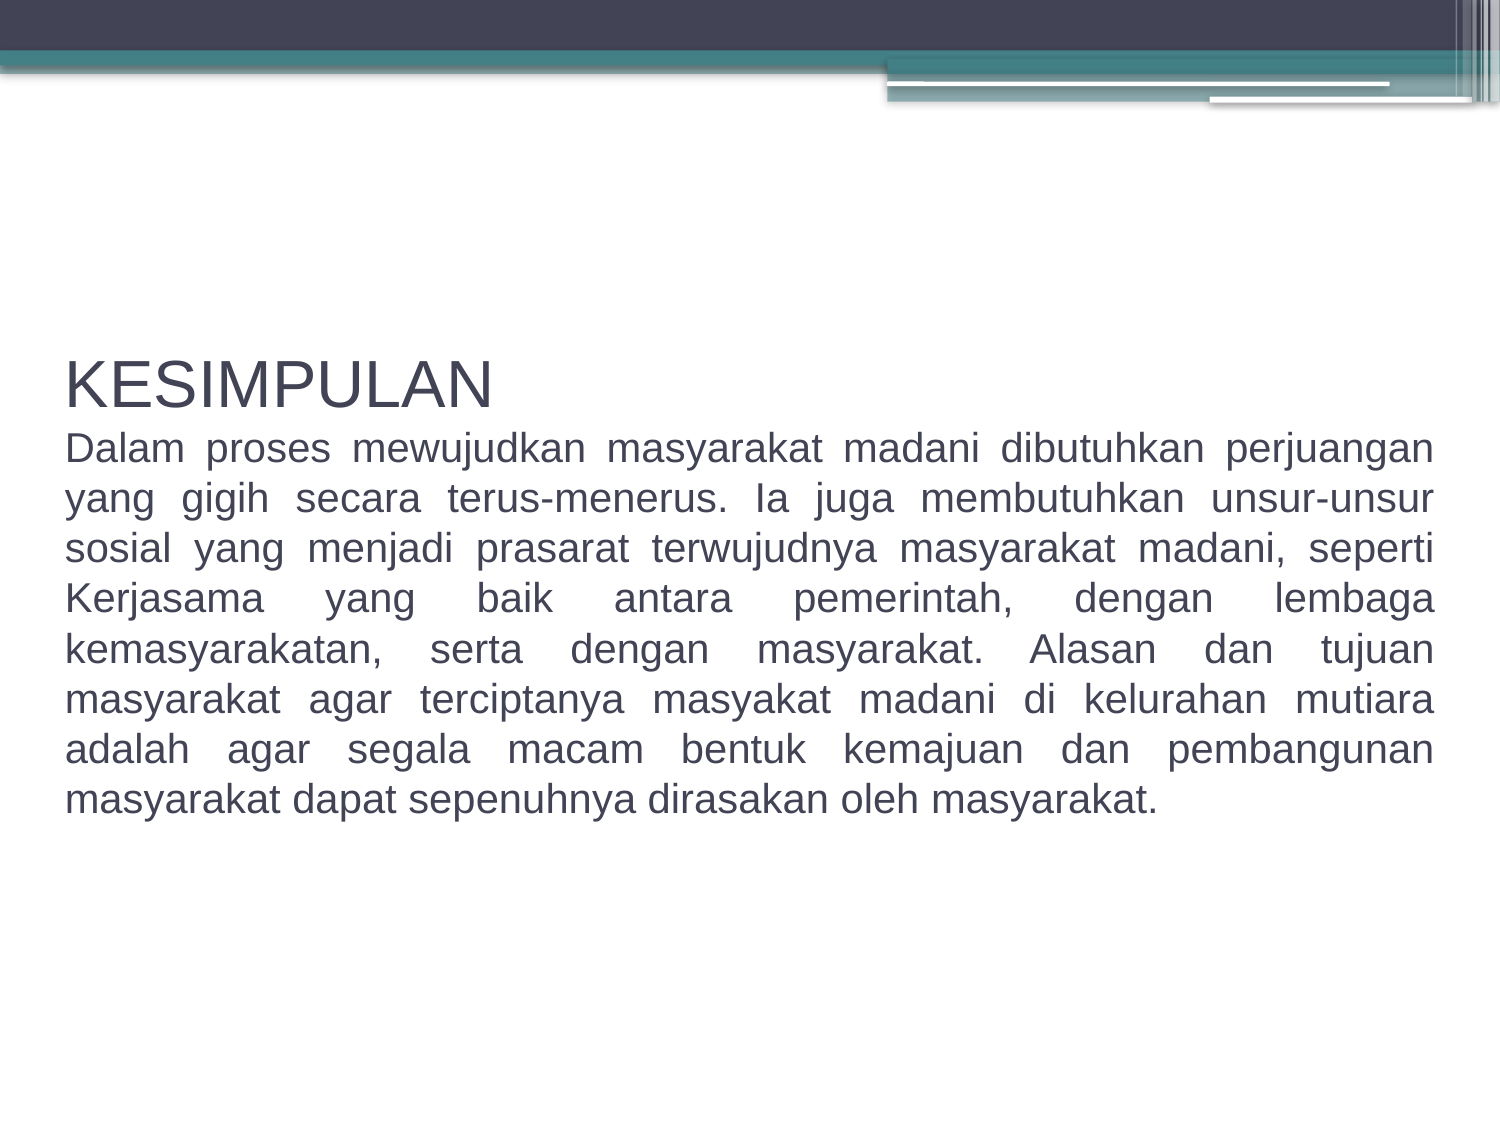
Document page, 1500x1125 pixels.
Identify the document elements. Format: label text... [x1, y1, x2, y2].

title KESIMPULAN Dalam proses mewujudkan masyarakat madani dibutuhkan perjuangan yang gigih secara terus-menerus. Ia juga membutuhkan unsur-unsur sosial yang menjadi prasarat terwujudnya masyarakat madani, seperti Kerjasama yang baik antara pemerintah, dengan lembaga kemasyarakatan, serta dengan masyarakat. Alasan dan tujuan masyarakat agar terciptanya masyakat madani di kelurahan mutiara adalah agar segala macam bentuk kemajuan dan pembangunan masyarakat dapat sepenuhnya dirasakan oleh masyarakat. [50, 275, 1450, 888]
